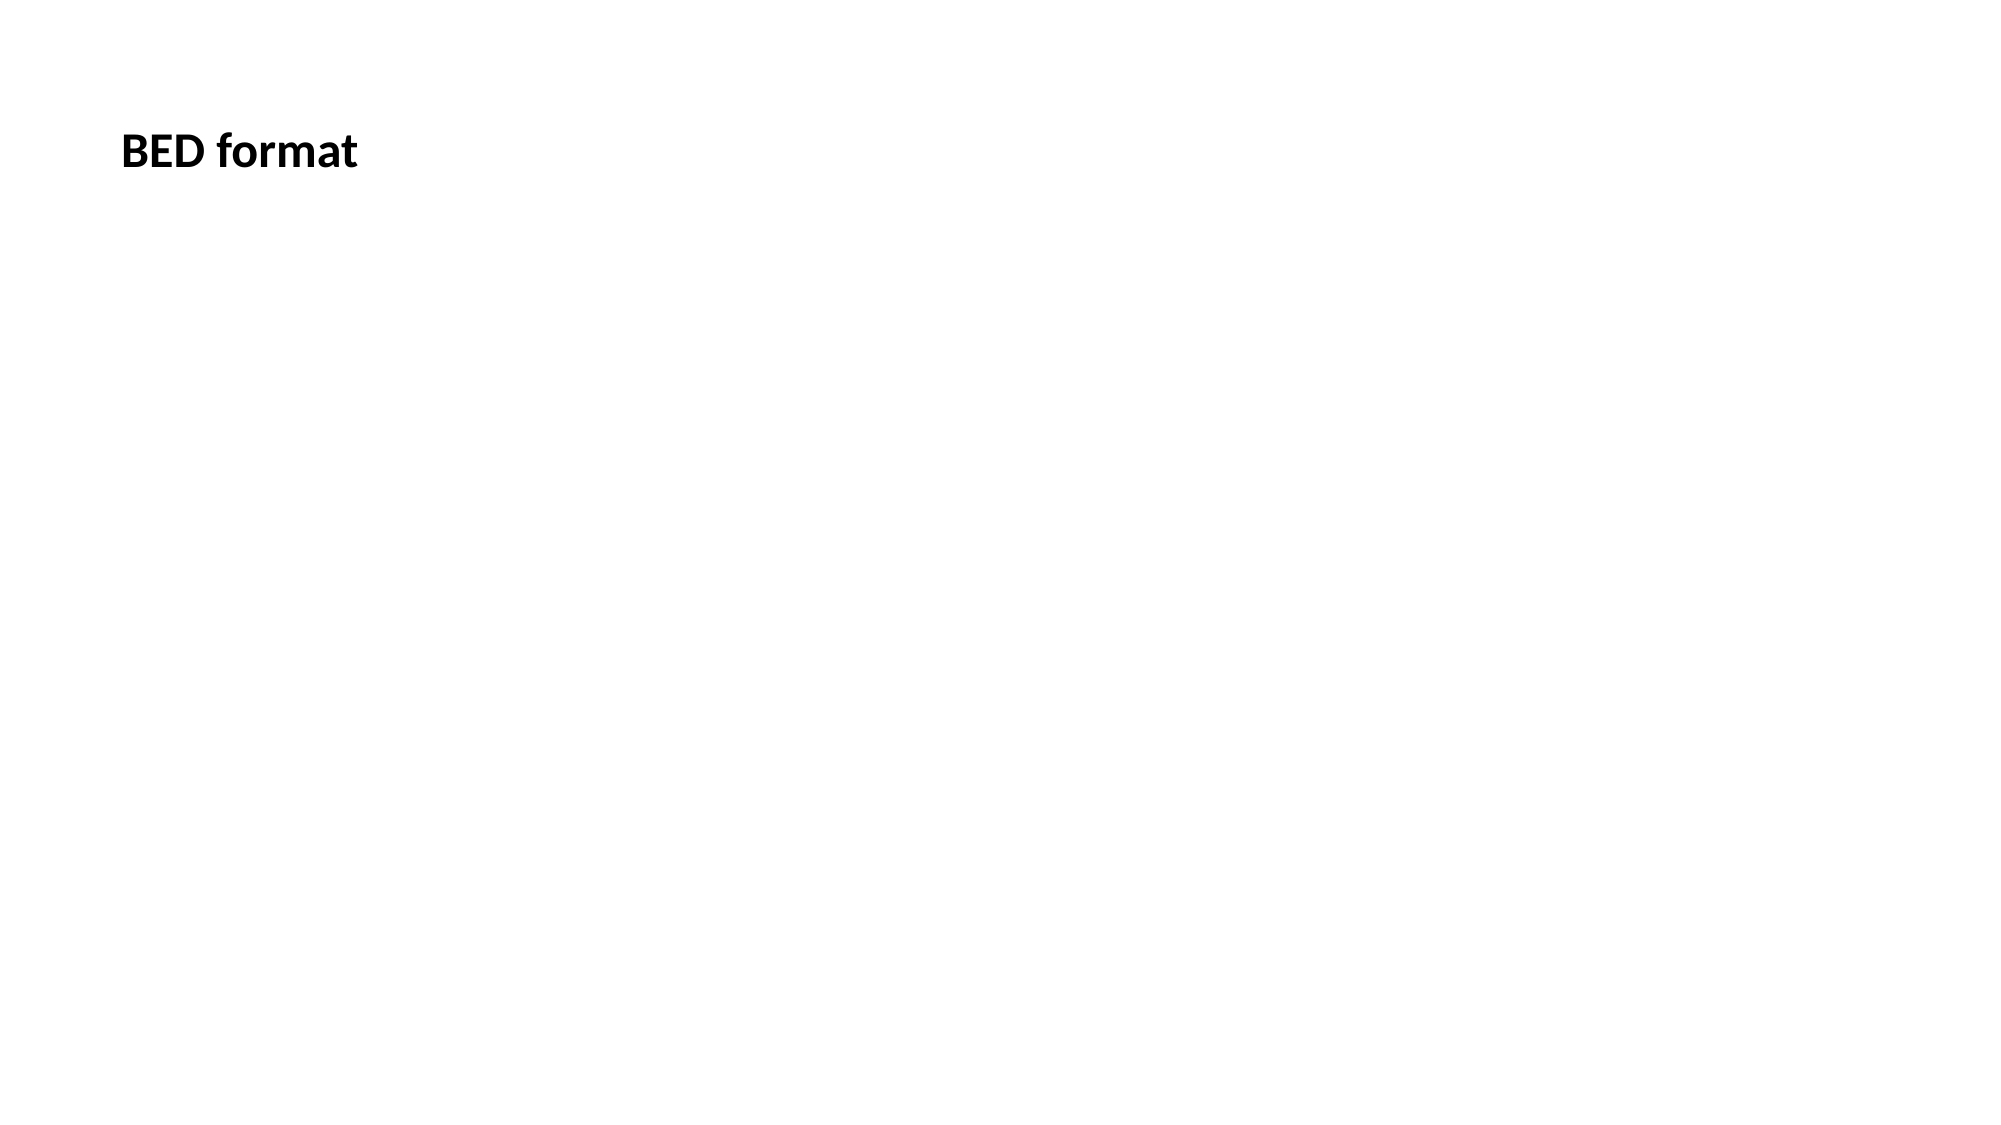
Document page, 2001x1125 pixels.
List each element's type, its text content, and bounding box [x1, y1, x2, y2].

title BED format [106, 42, 1832, 260]
